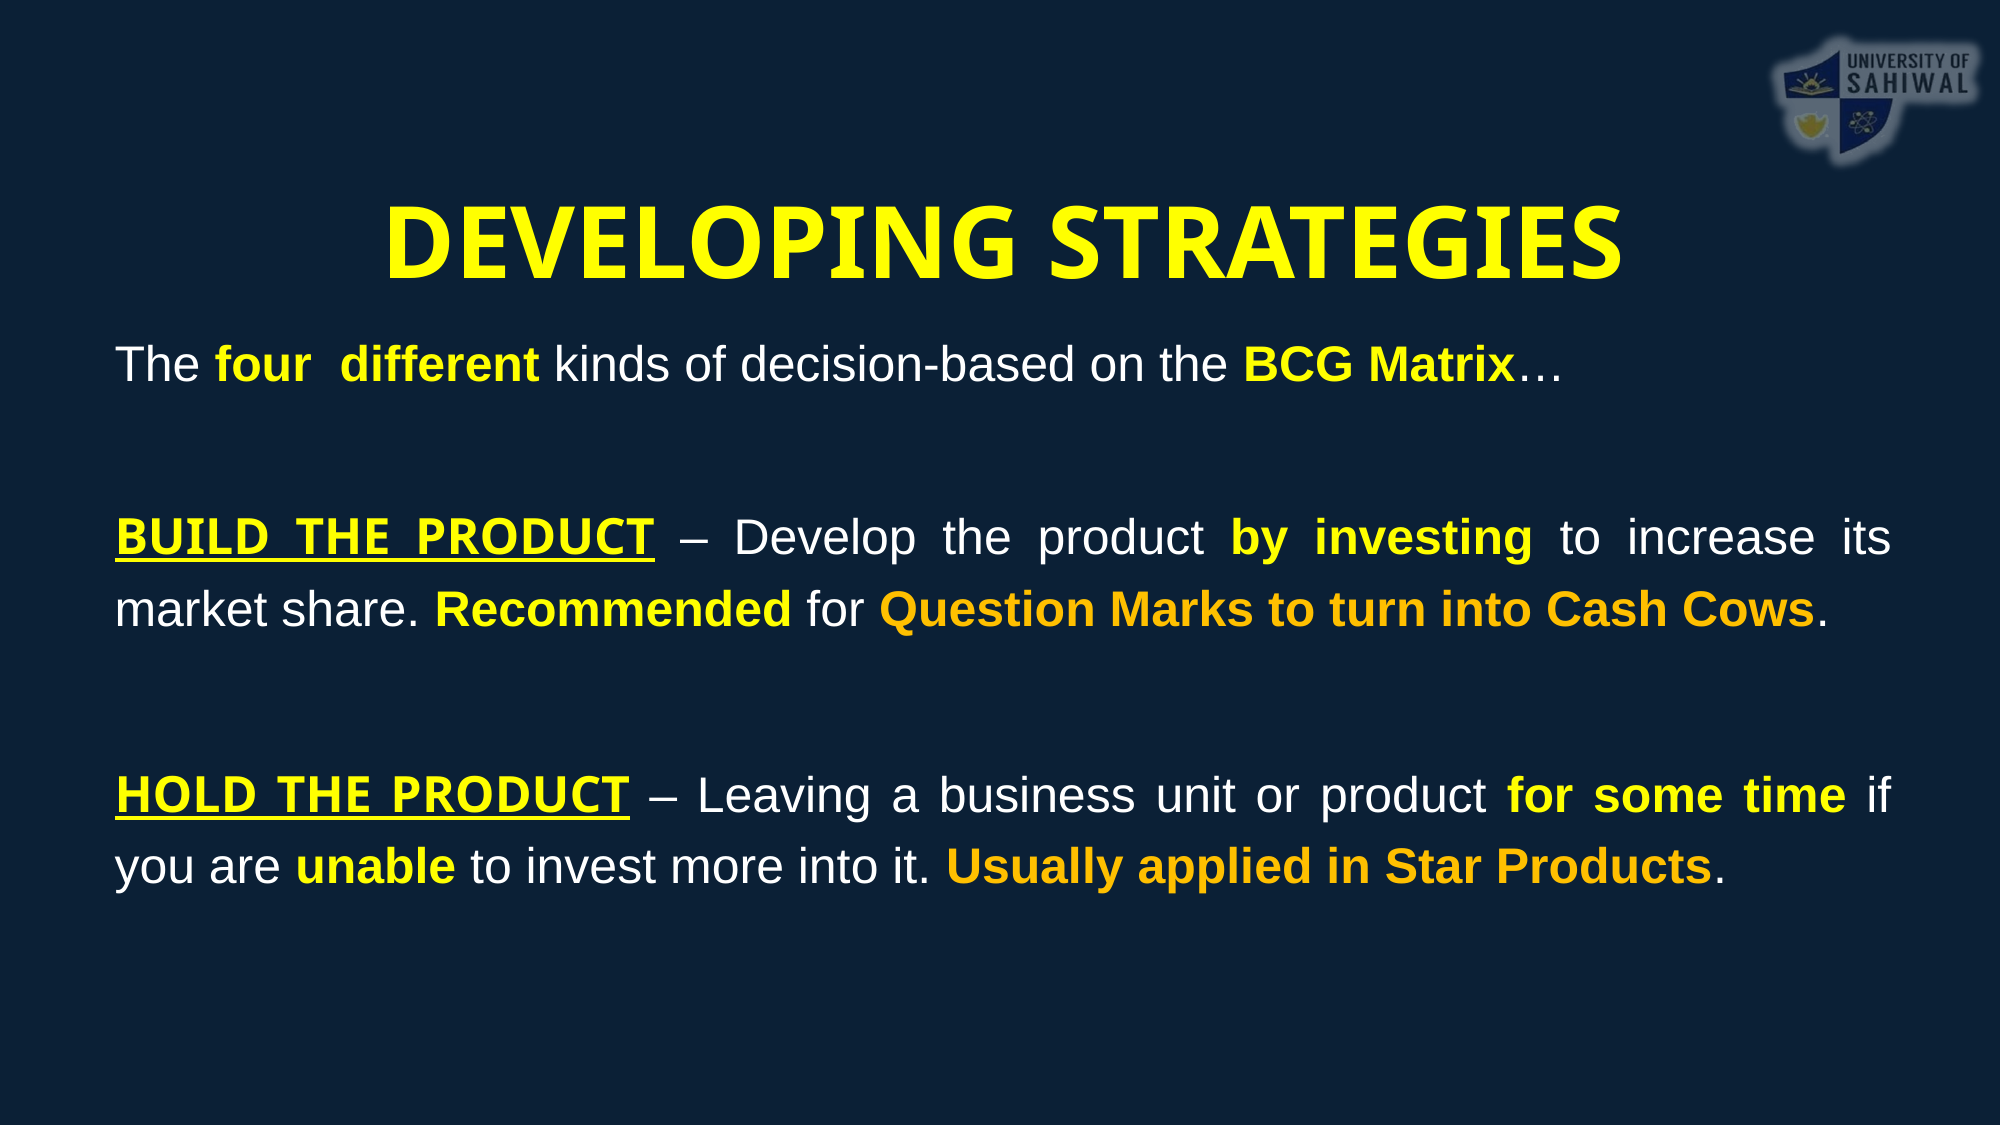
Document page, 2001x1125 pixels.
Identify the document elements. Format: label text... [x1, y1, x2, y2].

picture [1747, 0, 2000, 208]
list DEVELOPING STRATEGIES The four different kinds of decision-based on the BCG Matrix… BUILD THE PRODUCT – Develop the product by investing to increase its market share. Recommended for Question Marks to turn into Cash Cows. HOLD THE PRODUCT – Leaving a business unit or product for some time if you are unable to invest more into it. Usually applied in Star Products. [93, 103, 1907, 1022]
